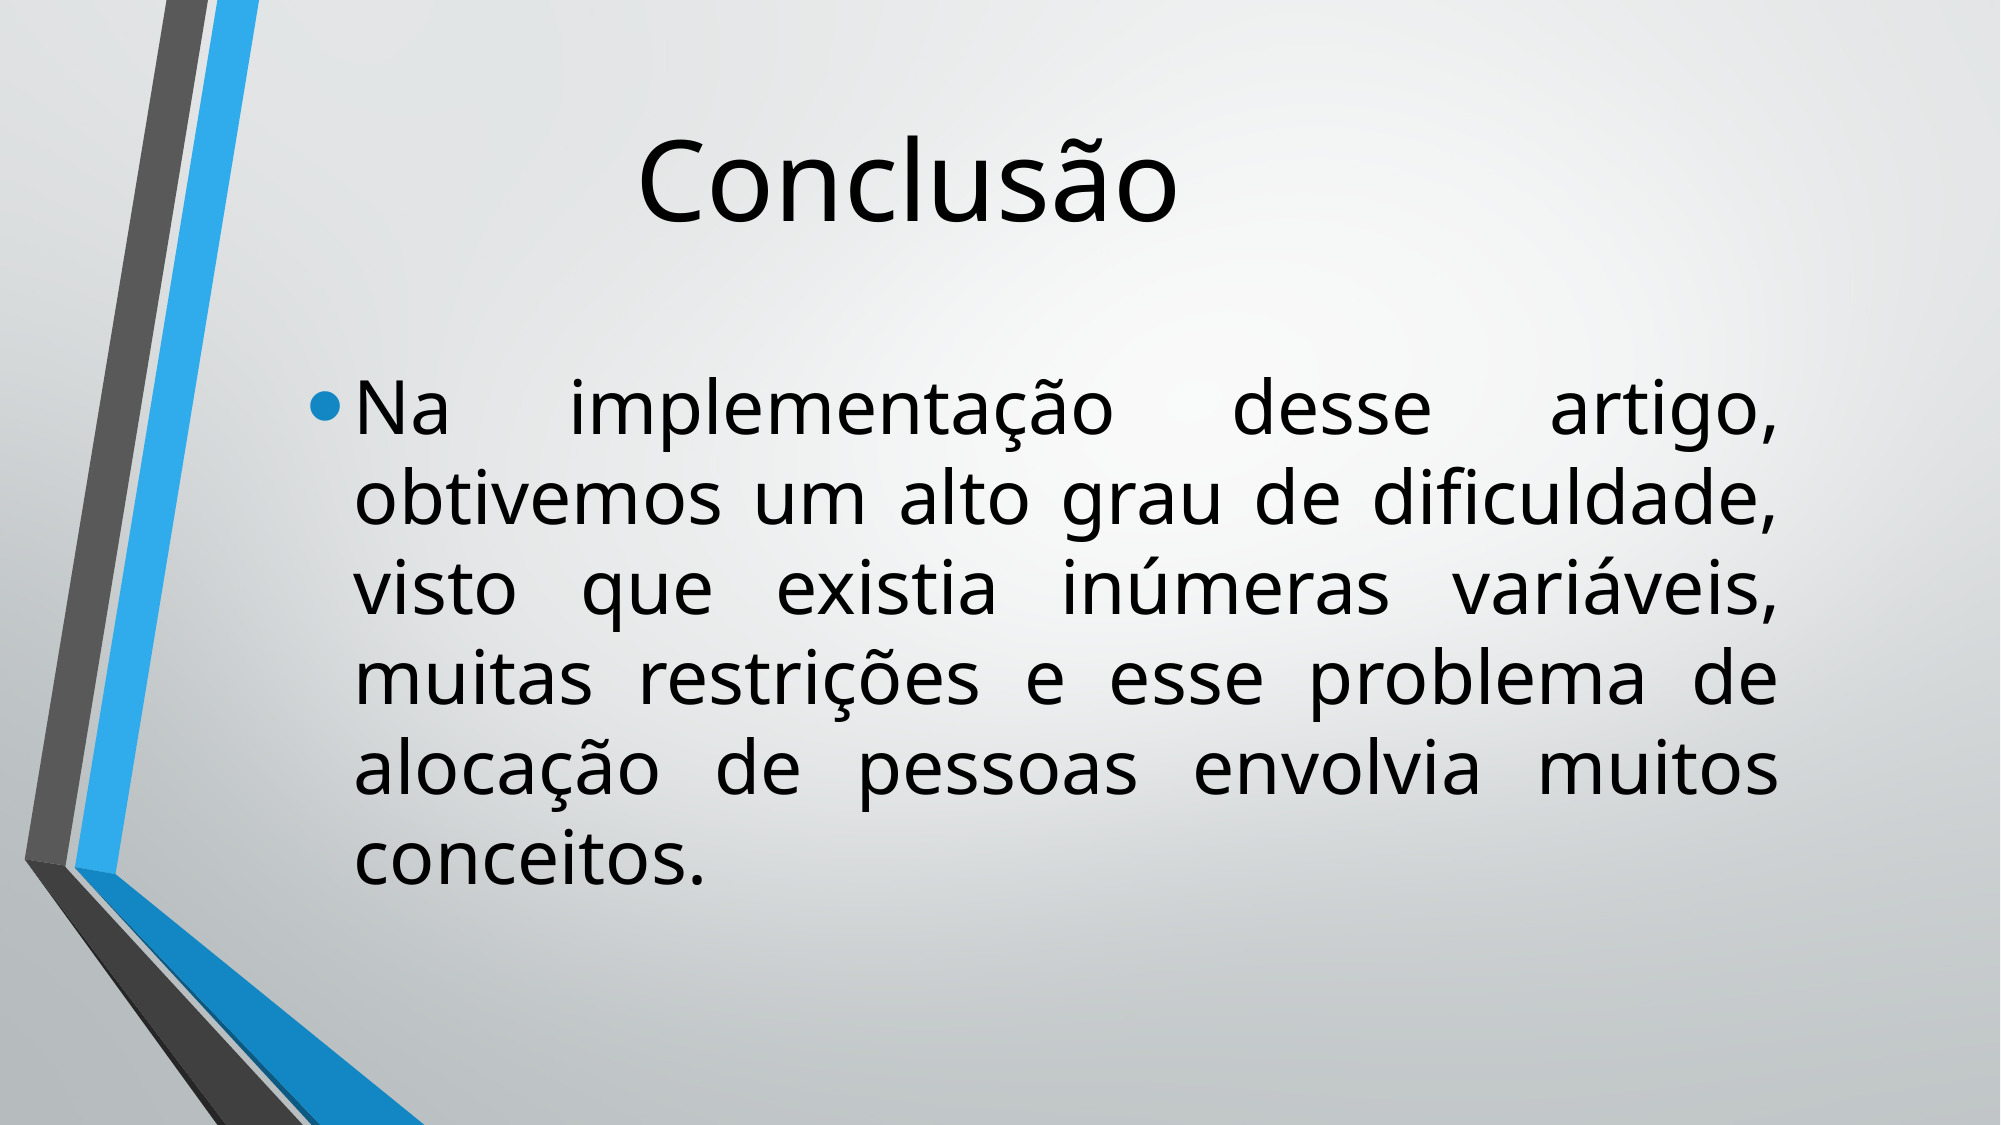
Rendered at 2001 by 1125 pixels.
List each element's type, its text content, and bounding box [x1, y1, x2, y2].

title Conclusão [262, 26, 1555, 251]
list Na implementação desse artigo, obtivemos um alto grau de dificuldade, visto que existia inúmeras variáveis, muitas restrições e esse problema de alocação de pessoas envolvia muitos conceitos. [291, 337, 1796, 922]
